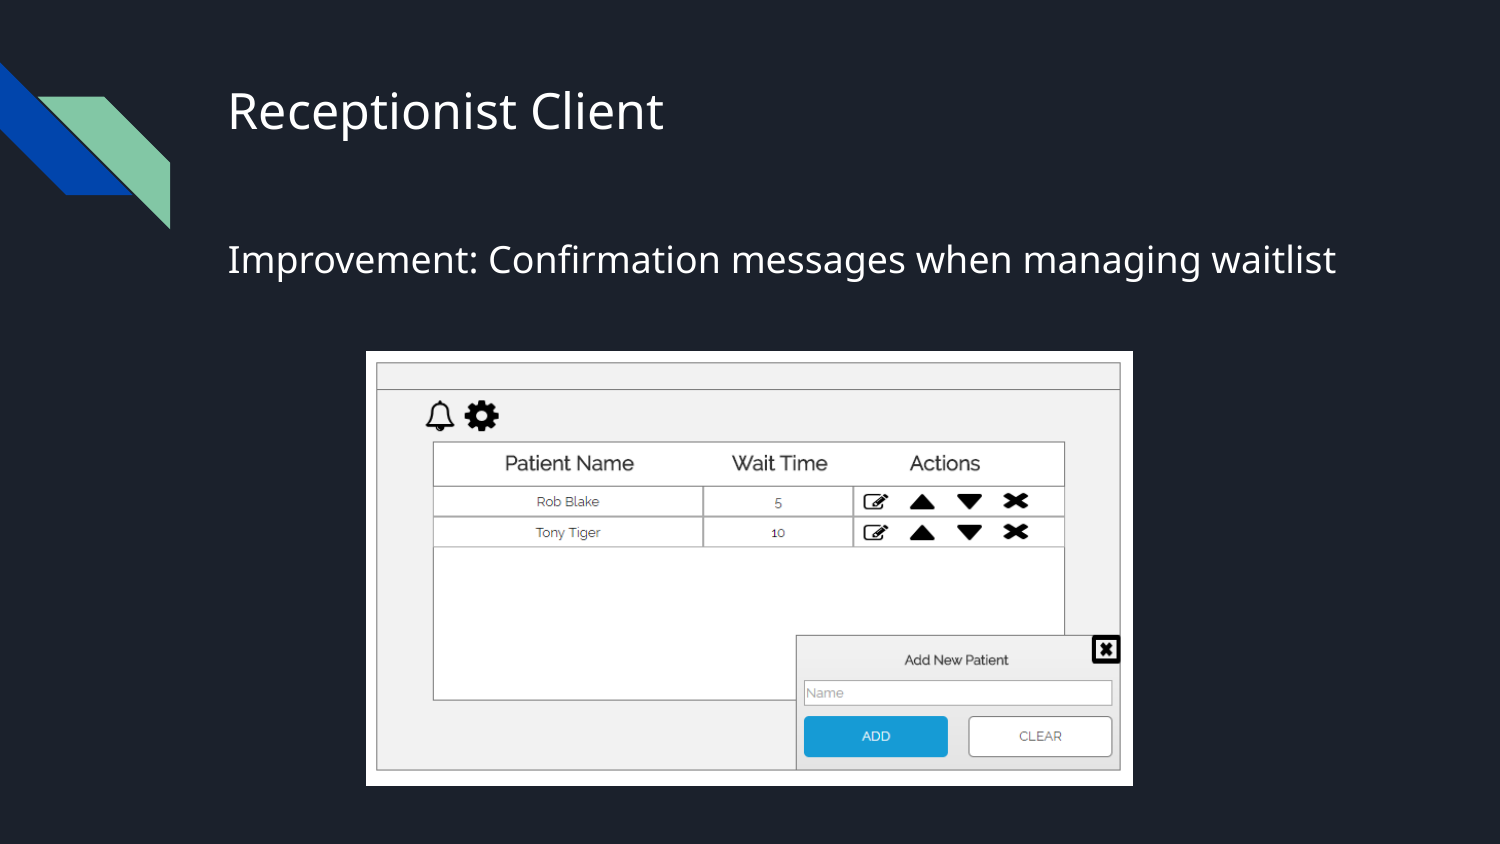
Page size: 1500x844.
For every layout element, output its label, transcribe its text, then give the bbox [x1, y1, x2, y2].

title Receptionist Client [212, 64, 1368, 214]
list Improvement: Confirmation messages when managing waitlist [212, 214, 1368, 693]
picture [366, 351, 1134, 787]
